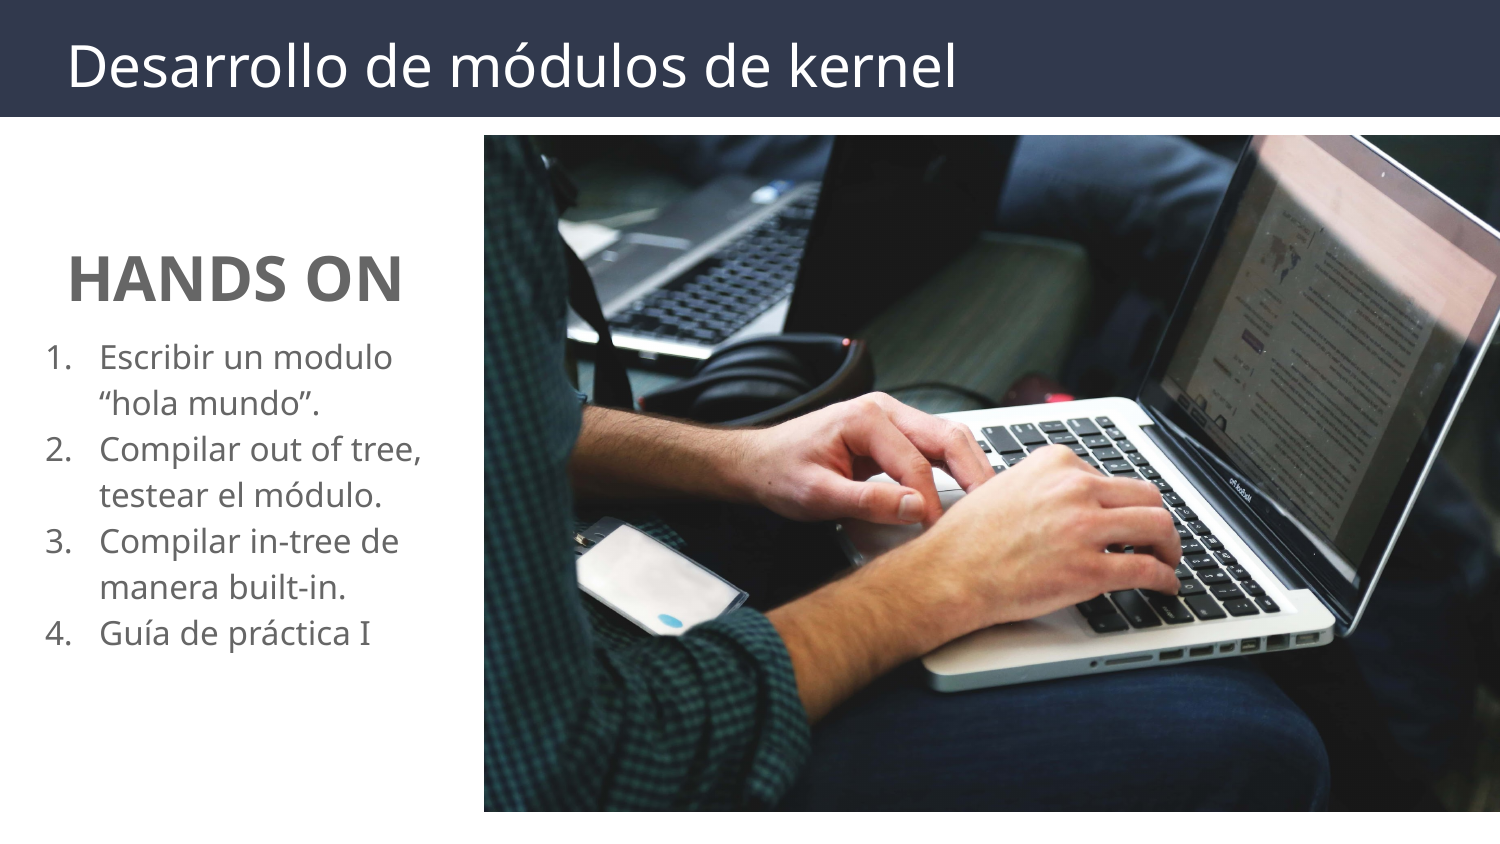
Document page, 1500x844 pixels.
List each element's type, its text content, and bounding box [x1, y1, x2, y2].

title Desarrollo de módulos de kernel [51, 14, 1449, 117]
text_box HANDS ON [51, 213, 430, 315]
text_box Escribir un modulo “hola mundo”. Compilar out of tree, testear el módulo. Compilar in-tree de manera built-in. Guía de práctica I [9, 315, 472, 796]
picture [484, 134, 1500, 813]
